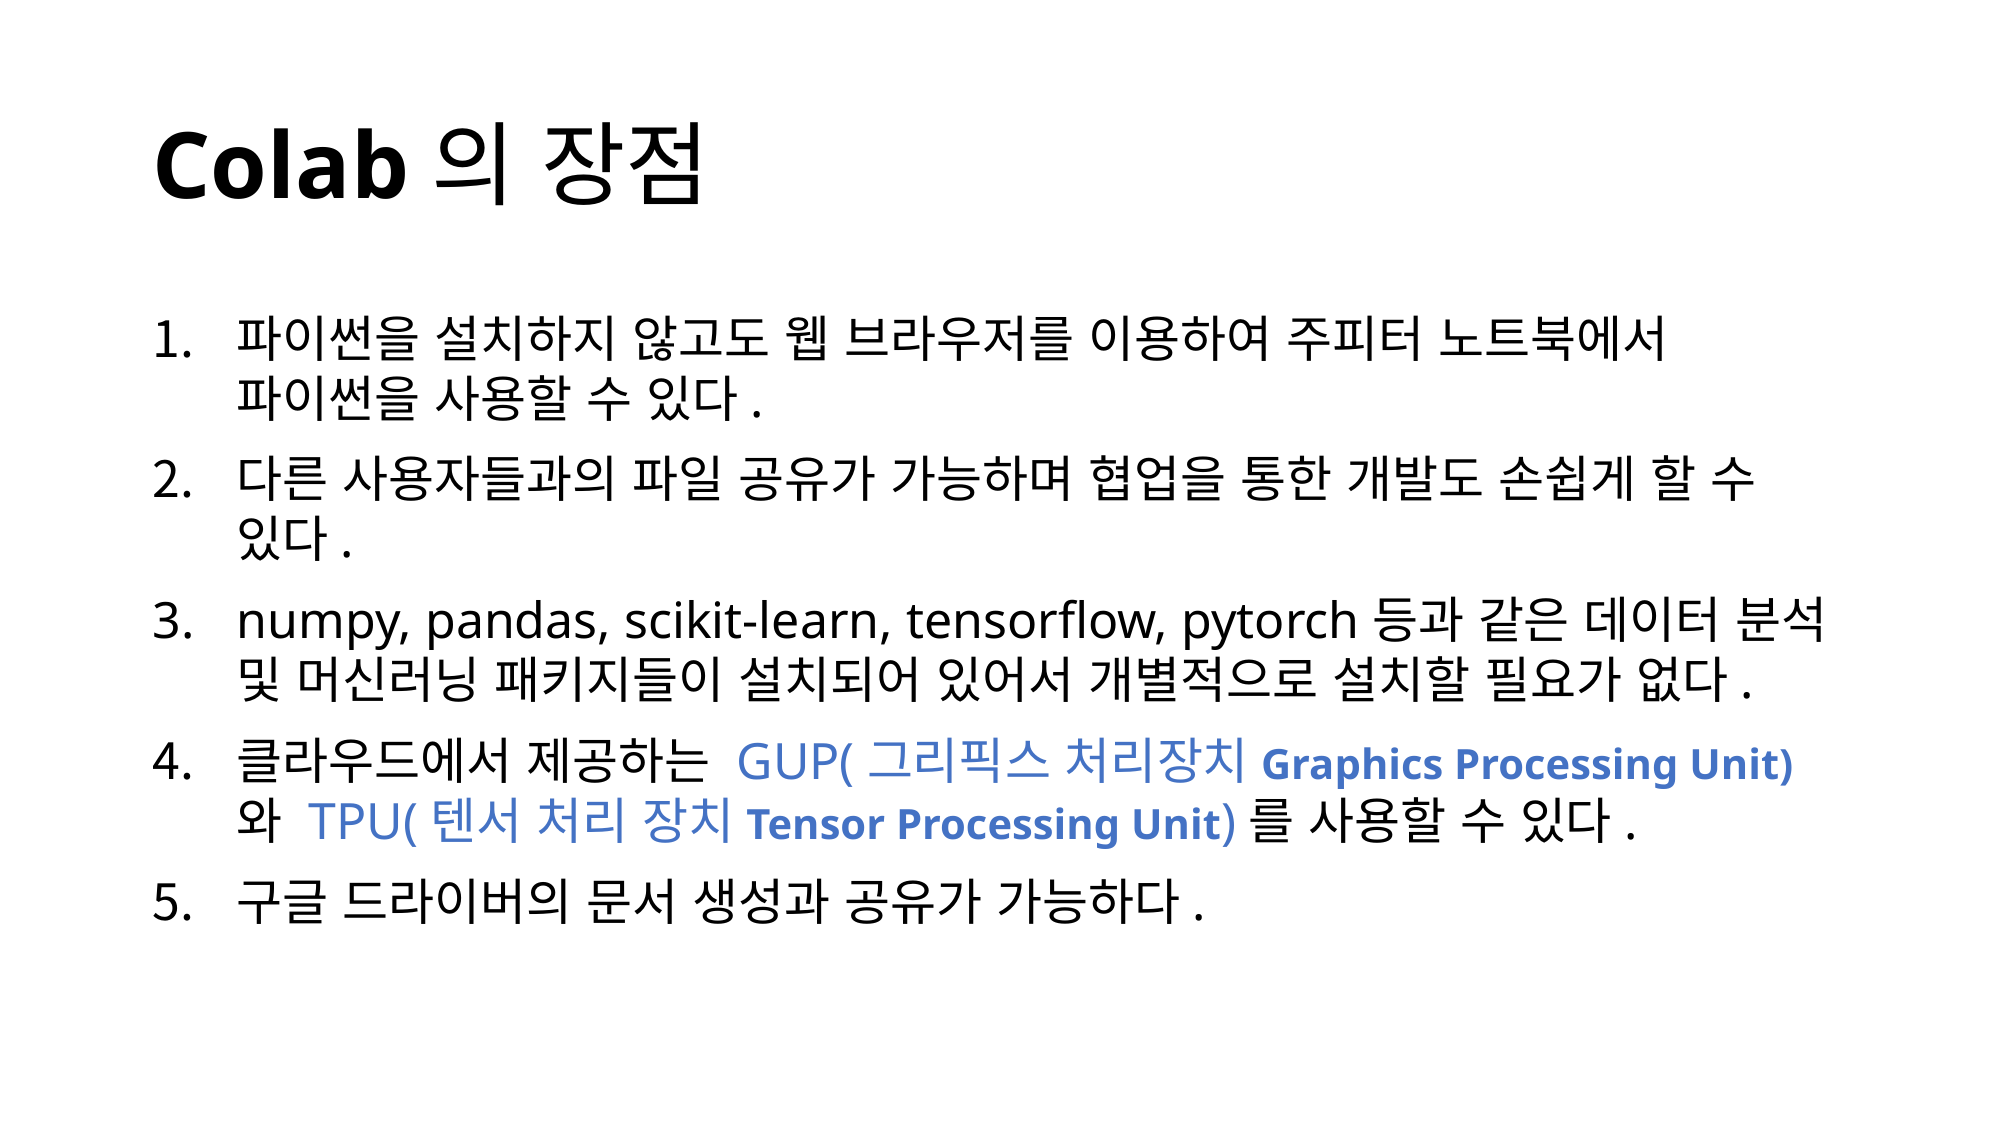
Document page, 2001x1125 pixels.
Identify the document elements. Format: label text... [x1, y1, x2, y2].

title Colab의 장점 [137, 59, 1863, 278]
list 파이썬을 설치하지 않고도 웹 브라우저를 이용하여 주피터 노트북에서 파이썬을 사용할 수 있다. 다른 사용자들과의 파일 공유가 가능하며 협업을 통한 개발도 손쉽게 할 수 있다. numpy, pandas, scikit-learn, tensorflow, pytorch등과 같은 데이터 분석 및 머신러닝 패키지들이 설치되어 있어서 개별적으로 설치할 필요가 없다. 클라우드에서 제공하는 GUP(그리픽스 처리장치Graphics Processing Unit)와 TPU(텐서 처리 장치Tensor Processing Unit)를 사용할 수 있다. 구글 드라이버의 문서 생성과 공유가 가능하다. [137, 299, 1863, 1014]
